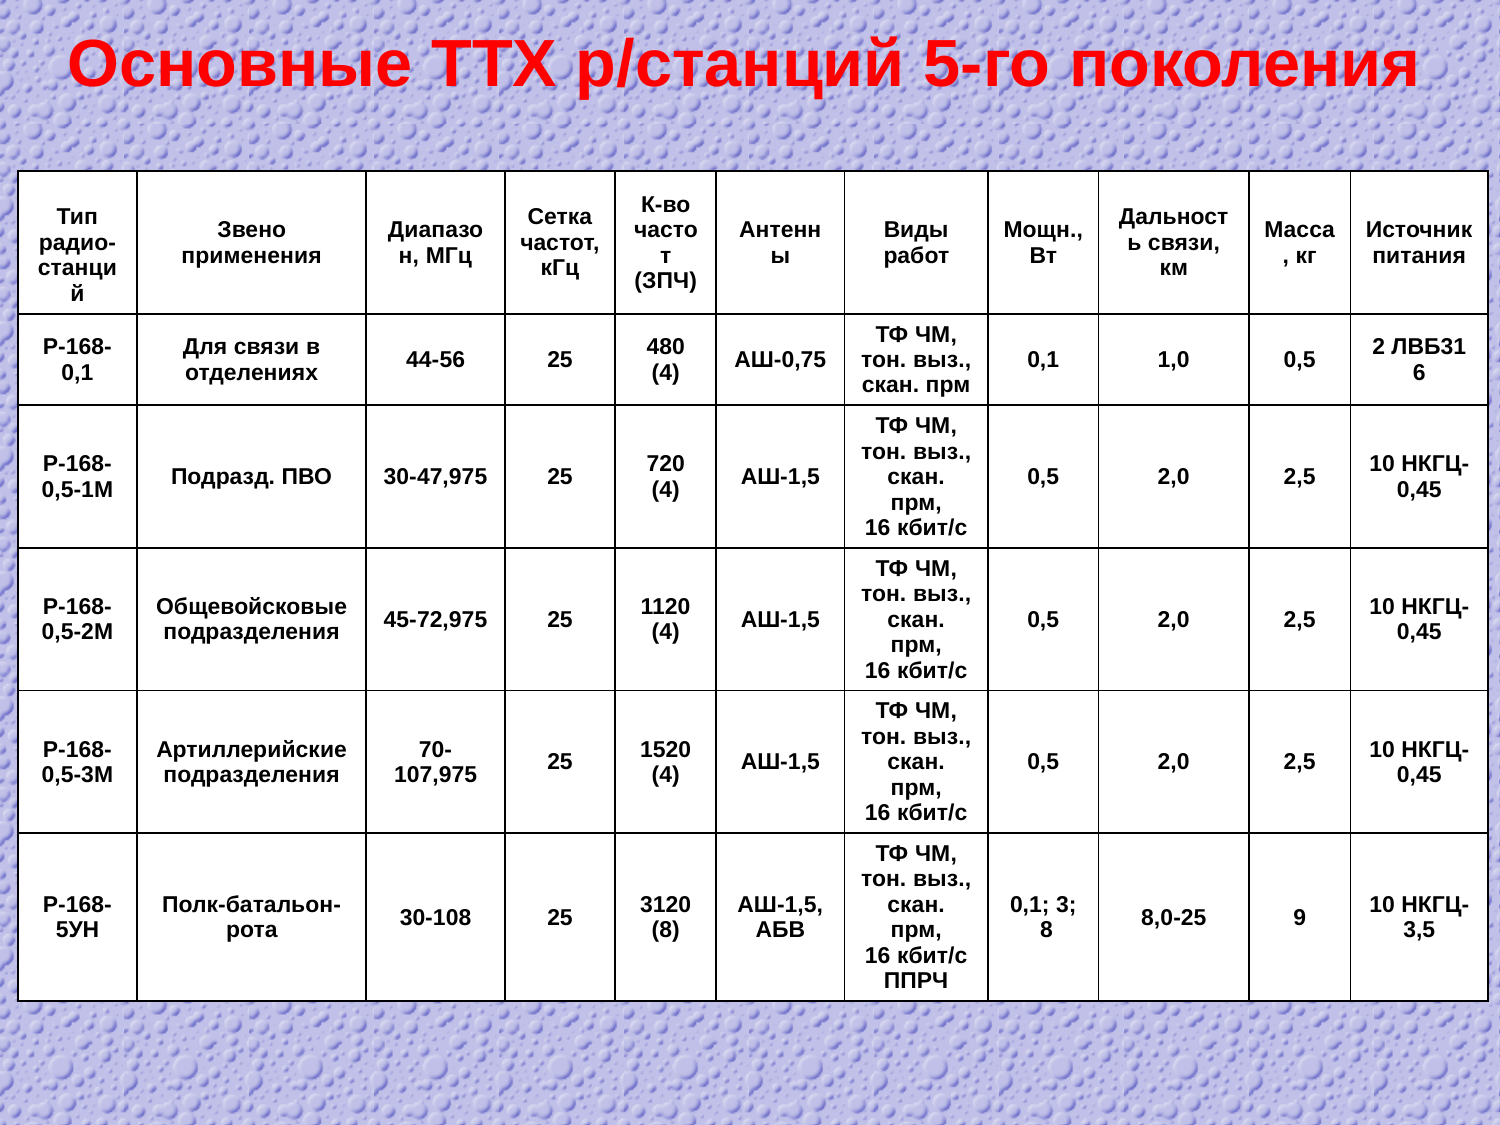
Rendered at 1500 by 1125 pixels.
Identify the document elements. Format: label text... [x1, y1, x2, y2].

table_cell АШ-1,5, АБВ [717, 834, 844, 1000]
table_header Масса, кг [1250, 172, 1350, 313]
table_header К-во частот (ЗПЧ) [616, 172, 715, 313]
table_cell АШ-1,5 [717, 549, 844, 690]
table_cell 0,5 [989, 549, 1098, 690]
table_cell 0,5 [989, 406, 1098, 547]
table_cell 10 НКГЦ-0,45 [1351, 549, 1487, 690]
table_cell 2,5 [1250, 406, 1350, 547]
table_header Тип радио- станций [19, 172, 136, 313]
table_cell ТФ ЧМ, тон. выз., скан. прм, 16 кбит/с [845, 691, 987, 832]
table_header Дальность связи, км [1099, 172, 1248, 313]
table_cell ТФ ЧМ, тон. выз., скан. прм, 16 кбит/с ППРЧ [845, 834, 987, 1000]
table_cell 1120 (4) [616, 549, 715, 690]
table_cell 1,0 [1099, 315, 1248, 404]
table_cell 8,0-25 [1099, 834, 1248, 1000]
table_cell 0,1 [989, 315, 1098, 404]
table_cell Полк-батальон-рота [138, 834, 365, 1000]
table_cell Р-168-0,5-1М [19, 406, 136, 547]
table_cell 45-72,975 [367, 549, 504, 690]
table_cell 480 (4) [616, 315, 715, 404]
table_header Мощн., Вт [989, 172, 1098, 313]
table_cell 25 [506, 549, 614, 690]
table_cell 10 НКГЦ-0,45 [1351, 691, 1487, 832]
table_cell АШ-1,5 [717, 691, 844, 832]
table_cell 25 [506, 834, 614, 1000]
table_cell 2,0 [1099, 549, 1248, 690]
table_cell Общевойсковые подразделения [138, 549, 365, 690]
table_cell 30-108 [367, 834, 504, 1000]
table_cell Р-168-0,5-2М [19, 549, 136, 690]
table_cell 2 ЛВБ31 6 [1351, 315, 1487, 404]
table_cell Подразд. ПВО [138, 406, 365, 547]
table_cell 9 [1250, 834, 1350, 1000]
table_cell АШ-0,75 [717, 315, 844, 404]
table_cell 0,5 [1250, 315, 1350, 404]
table_header Диапазон, МГц [367, 172, 504, 313]
table_cell 44-56 [367, 315, 504, 404]
table_cell Для связи в отделениях [138, 315, 365, 404]
table_cell 30-47,975 [367, 406, 504, 547]
table_cell Р-168-0,1 [19, 315, 136, 404]
table_cell ТФ ЧМ, тон. выз., скан. прм, 16 кбит/с [845, 549, 987, 690]
table_cell 720 (4) [616, 406, 715, 547]
table_cell Артиллерийские подразделения [138, 691, 365, 832]
table_cell Р-168-0,5-3М [19, 691, 136, 832]
table_cell 25 [506, 406, 614, 547]
table_cell 2,5 [1250, 549, 1350, 690]
table_cell 0,5 [989, 691, 1098, 832]
table_cell 25 [506, 691, 614, 832]
table_cell 0,1; 3; 8 [989, 834, 1098, 1000]
table_cell 2,0 [1099, 406, 1248, 547]
table_header Антенны [717, 172, 844, 313]
table_cell 25 [506, 315, 614, 404]
table_cell 70-107,975 [367, 691, 504, 832]
table_cell 1520 (4) [616, 691, 715, 832]
table_cell АШ-1,5 [717, 406, 844, 547]
table_cell 10 НКГЦ-3,5 [1351, 834, 1487, 1000]
table_cell 10 НКГЦ-0,45 [1351, 406, 1487, 547]
table_header Источник питания [1351, 172, 1487, 313]
table_header Виды работ [845, 172, 987, 313]
text_box Основные ТТХ р/станций 5-го поколения [52, 12, 1436, 108]
table_header Сетка частот, кГц [506, 172, 614, 313]
table_header Звено применения [138, 172, 365, 313]
table_cell 2,5 [1250, 691, 1350, 832]
table_cell ТФ ЧМ, тон. выз., скан. прм [845, 315, 987, 404]
table_cell 2,0 [1099, 691, 1248, 832]
table_cell 3120 (8) [616, 834, 715, 1000]
table_cell Р-168-5УН [19, 834, 136, 1000]
table_cell ТФ ЧМ, тон. выз., скан. прм, 16 кбит/с [845, 406, 987, 547]
